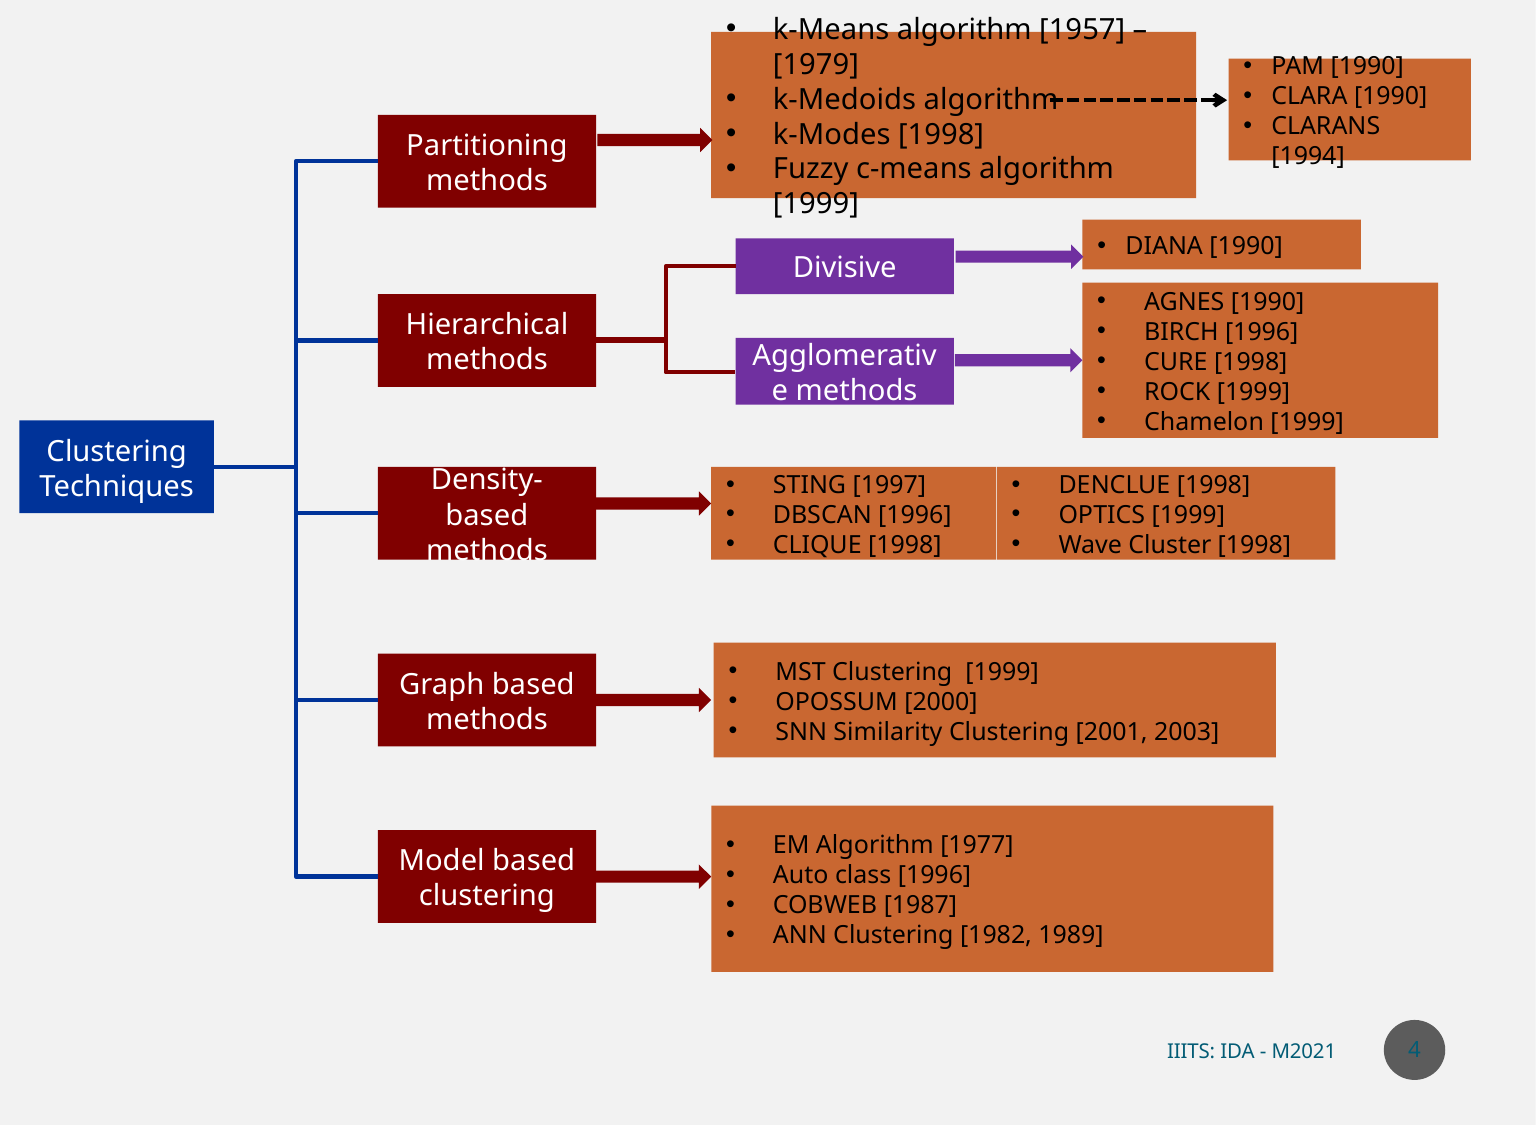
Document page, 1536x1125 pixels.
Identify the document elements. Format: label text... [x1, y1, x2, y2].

text_box STING [1997] DBSCAN [1996] CLIQUE [1998] [710, 466, 996, 561]
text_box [596, 266, 736, 338]
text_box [213, 161, 378, 466]
slide_number IIITS: IDA - M2021 [1004, 1023, 1351, 1077]
text_box [594, 490, 712, 517]
text_box MST Clustering [1999] OPOSSUM [2000] SNN Similarity Clustering [2001, 2003] [713, 642, 1277, 758]
text_box AGNES [1990] BIRCH [1996] CURE [1998] ROCK [1999] Chamelon [1999] [1081, 282, 1439, 439]
text_box EM Algorithm [1977] Auto class [1996] COBWEB [1987] ANN Clustering [1982, 1989] [710, 805, 1274, 973]
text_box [213, 466, 378, 877]
text_box Partitioning methods [377, 114, 597, 209]
text_box [594, 686, 712, 714]
text_box DIANA [1990] [1081, 218, 1362, 270]
text_box [954, 243, 1085, 270]
text_box Hierarchical methods [378, 293, 597, 388]
text_box [596, 126, 714, 154]
text_box Density-based methods [378, 466, 597, 561]
text_box k-Means algorithm [1957] –[1979] k-Medoids algorithm k-Modes [1998] Fuzzy c-means algorithm [1999] [710, 31, 1197, 199]
text_box Clustering Techniques [18, 419, 213, 514]
text_box PAM [1990] CLARA [1990] CLARANS [1994] [1228, 58, 1472, 161]
slide_number 4 [1383, 1019, 1446, 1080]
text_box Model based clustering [377, 829, 597, 924]
text_box [953, 347, 1084, 374]
text_box Divisive [734, 237, 955, 295]
text_box [594, 863, 712, 890]
text_box Agglomerative methods [734, 337, 955, 406]
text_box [596, 338, 736, 373]
text_box Graph based methods [378, 652, 597, 747]
text_box DENCLUE [1998] OPTICS [1999] Wave Cluster [1998] [996, 466, 1336, 561]
